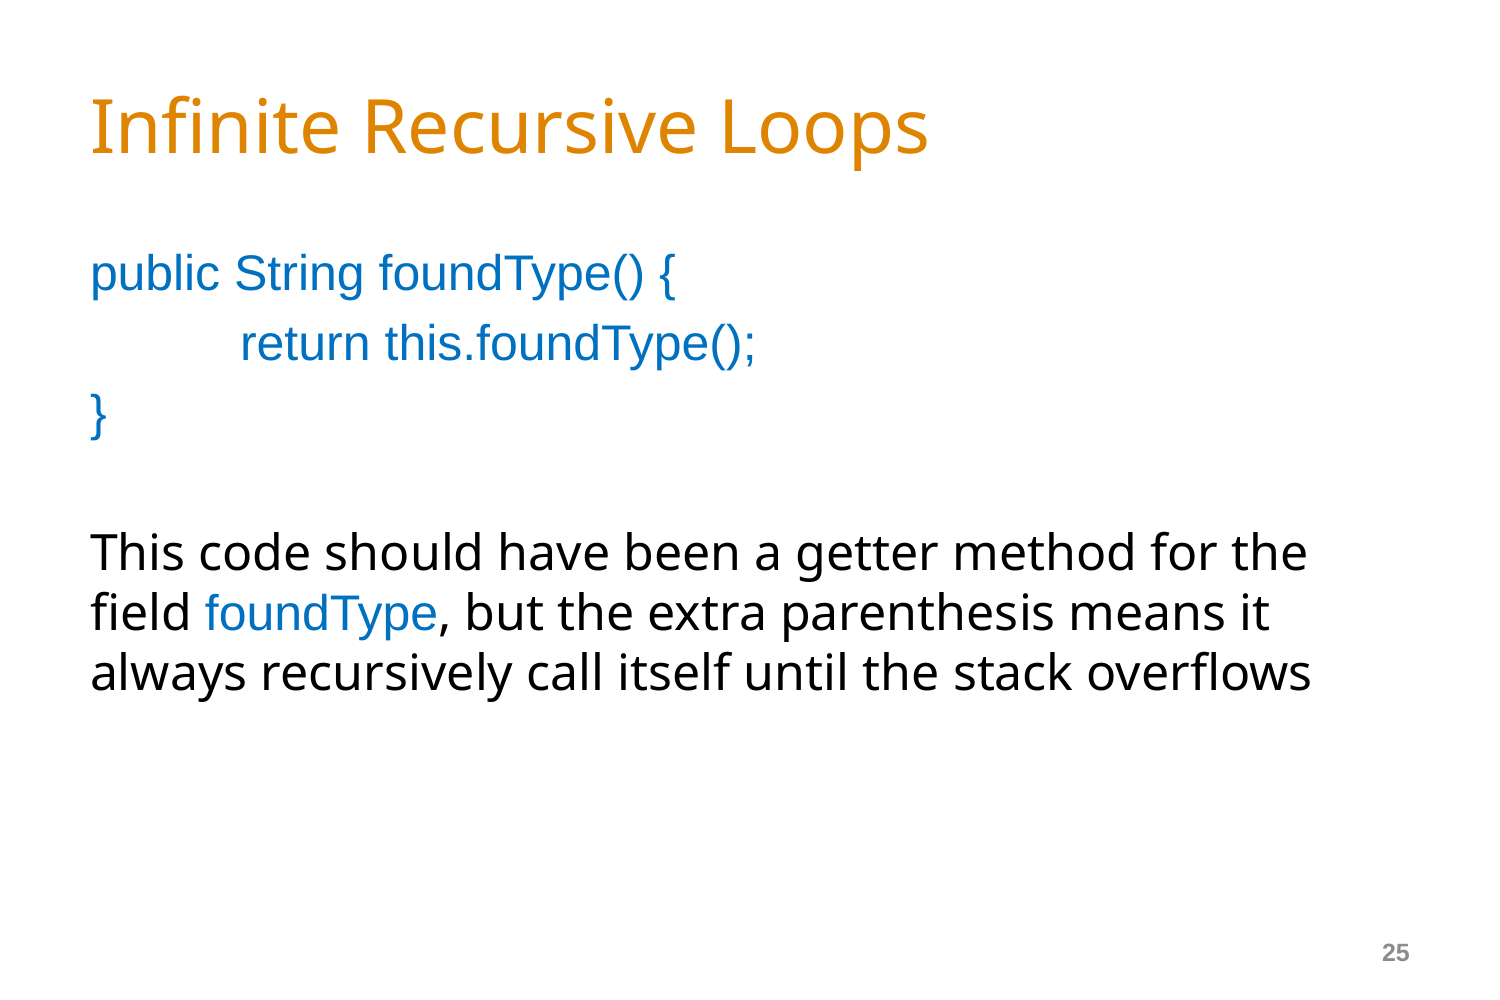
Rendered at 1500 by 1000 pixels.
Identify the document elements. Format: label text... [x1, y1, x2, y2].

list public String foundType() { return this.foundType(); } This code should have been a getter method for the field foundType, but the extra parenthesis means it always recursively call itself until the stack overflows [75, 233, 1425, 894]
slide_number 25 [1074, 926, 1425, 981]
title Infinite Recursive Loops [75, 40, 1425, 207]
